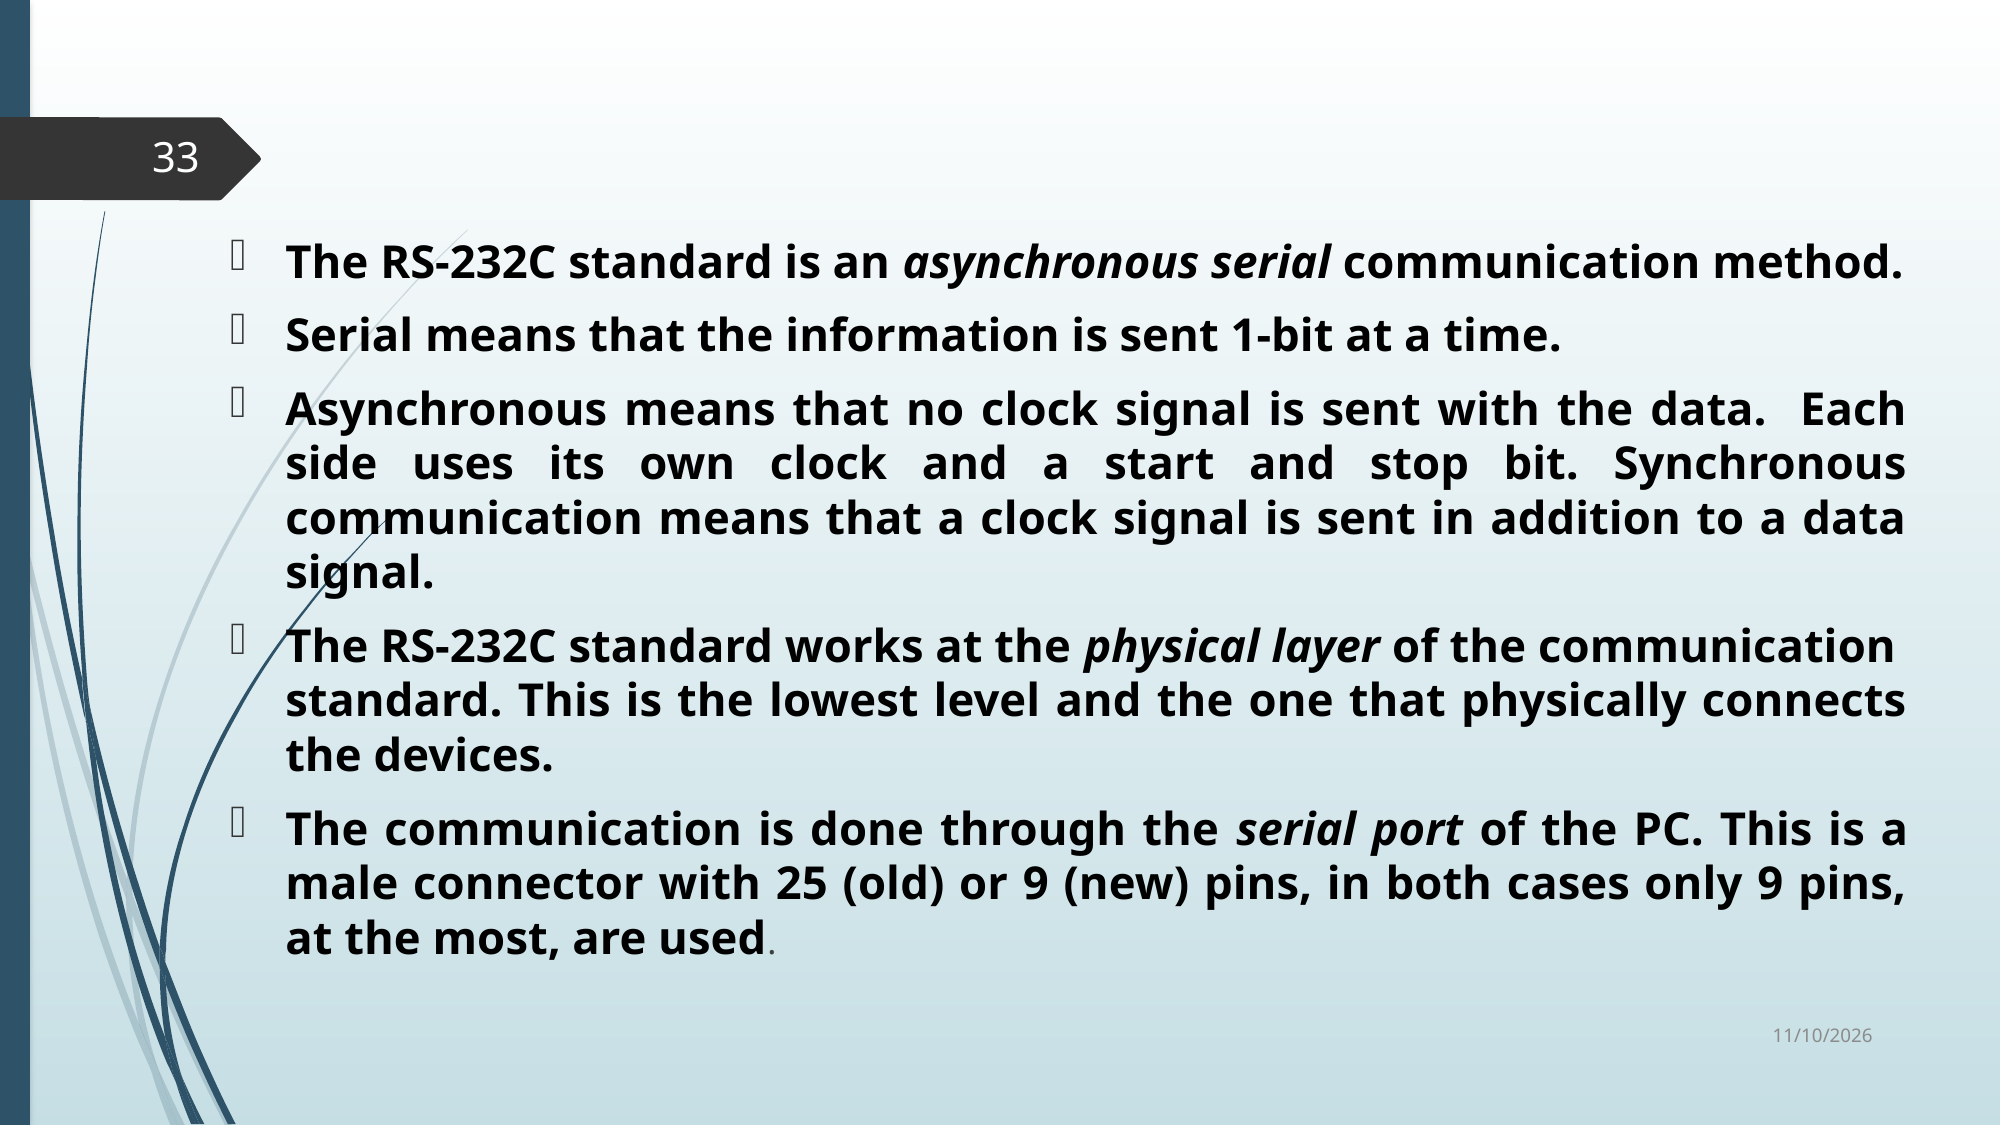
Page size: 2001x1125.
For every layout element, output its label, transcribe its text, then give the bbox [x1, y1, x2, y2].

list The RS-232C standard is an asynchronous serial communication method. Serial means that the information is sent 1-bit at a time. Asynchronous means that no clock signal is sent with the data. Each side uses its own clock and a start and stop bit. Synchronous communication means that a clock signal is sent in addition to a data signal. The RS-232C standard works at the physical layer of the communication standard. This is the lowest level and the one that physically connects the devices. The communication is done through the serial port of the PC. This is a male connector with 25 (old) or 9 (new) pins, in both cases only 9 pins, at the most, are used. [215, 225, 1924, 1006]
slide_number 33 [87, 129, 216, 190]
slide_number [1699, 1005, 1888, 1067]
